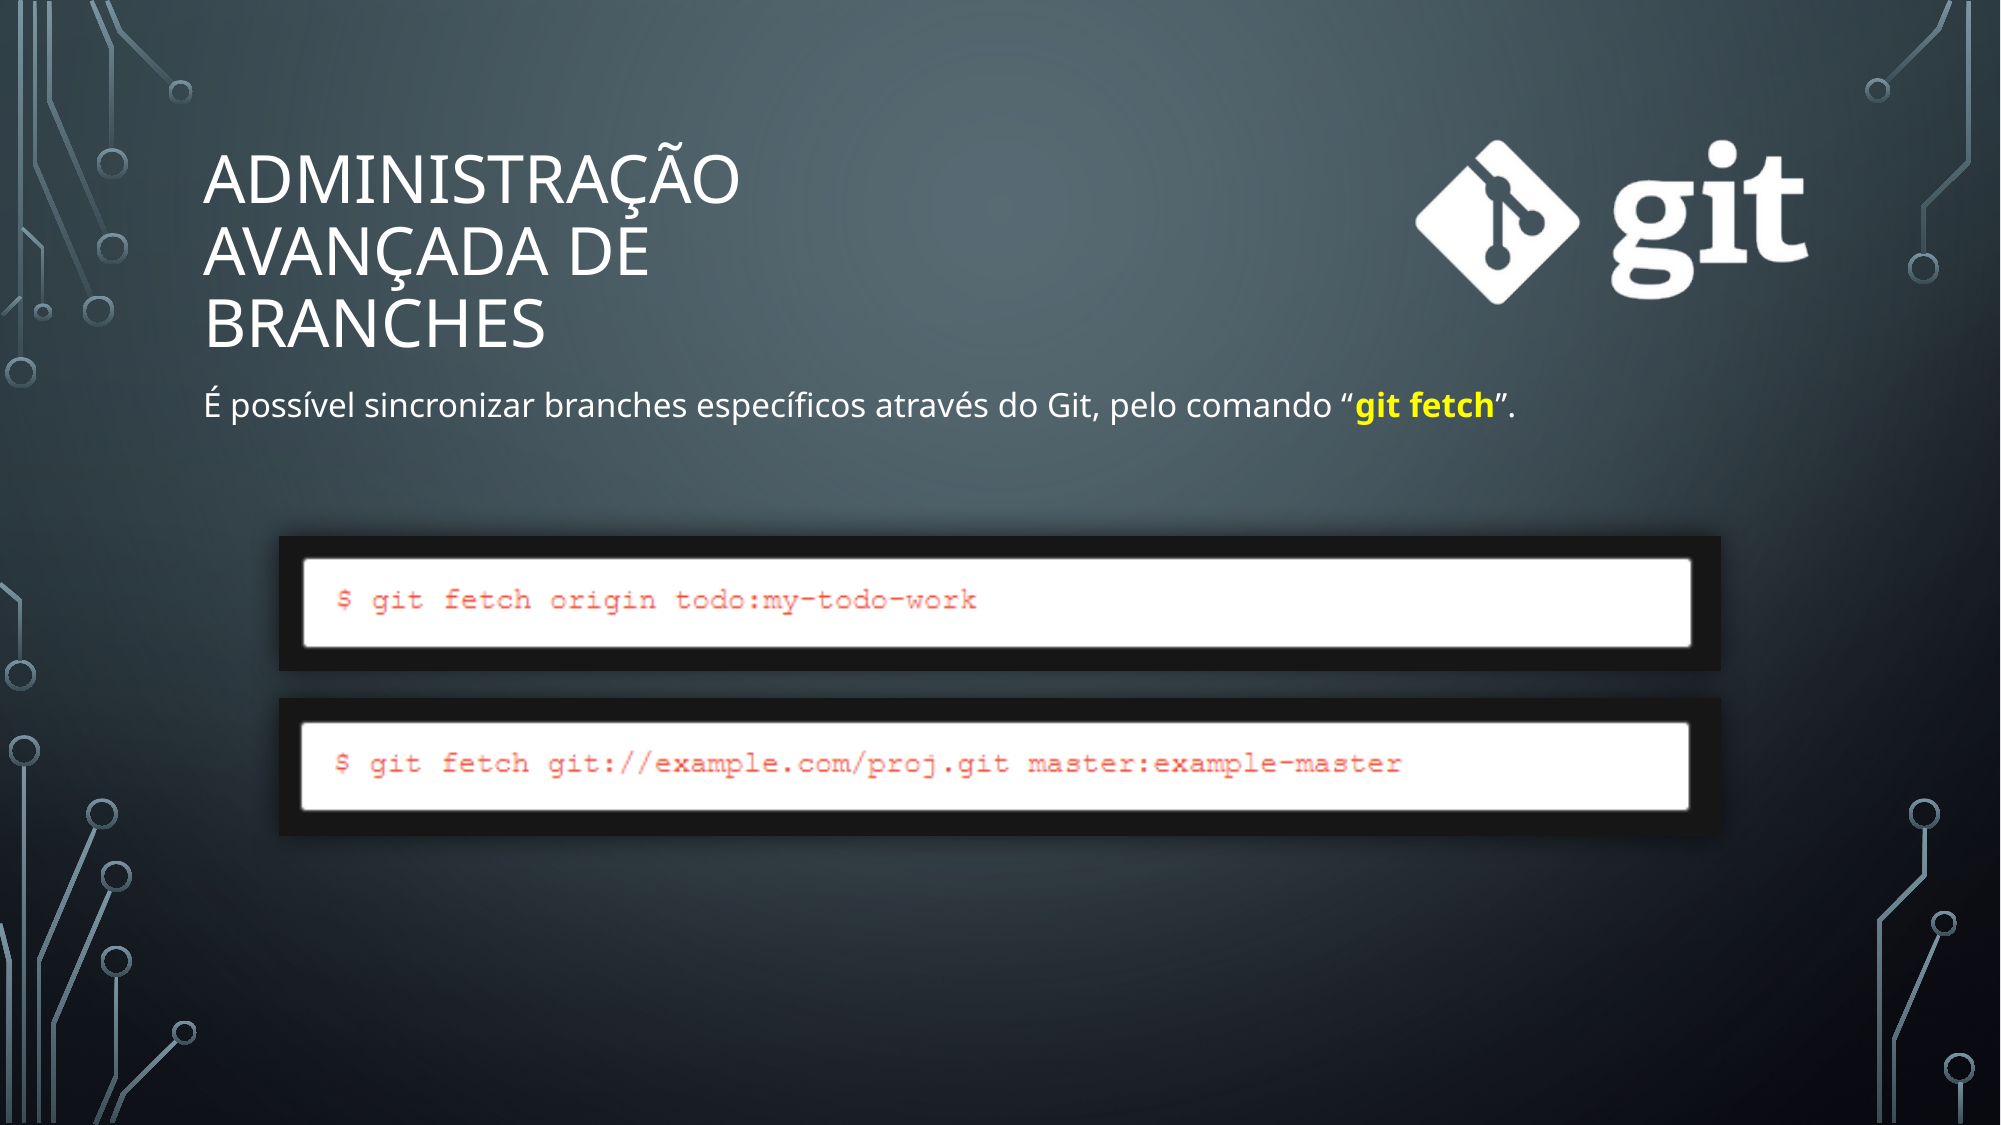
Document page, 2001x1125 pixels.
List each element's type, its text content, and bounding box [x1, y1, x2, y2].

picture [279, 698, 1721, 837]
picture [1411, 22, 1813, 423]
picture [279, 536, 1721, 671]
list É possível sincronizar branches específicos através do Git, pelo comando “git fetch”. [188, 369, 1721, 509]
title Administração avançada de branches [188, 99, 821, 369]
